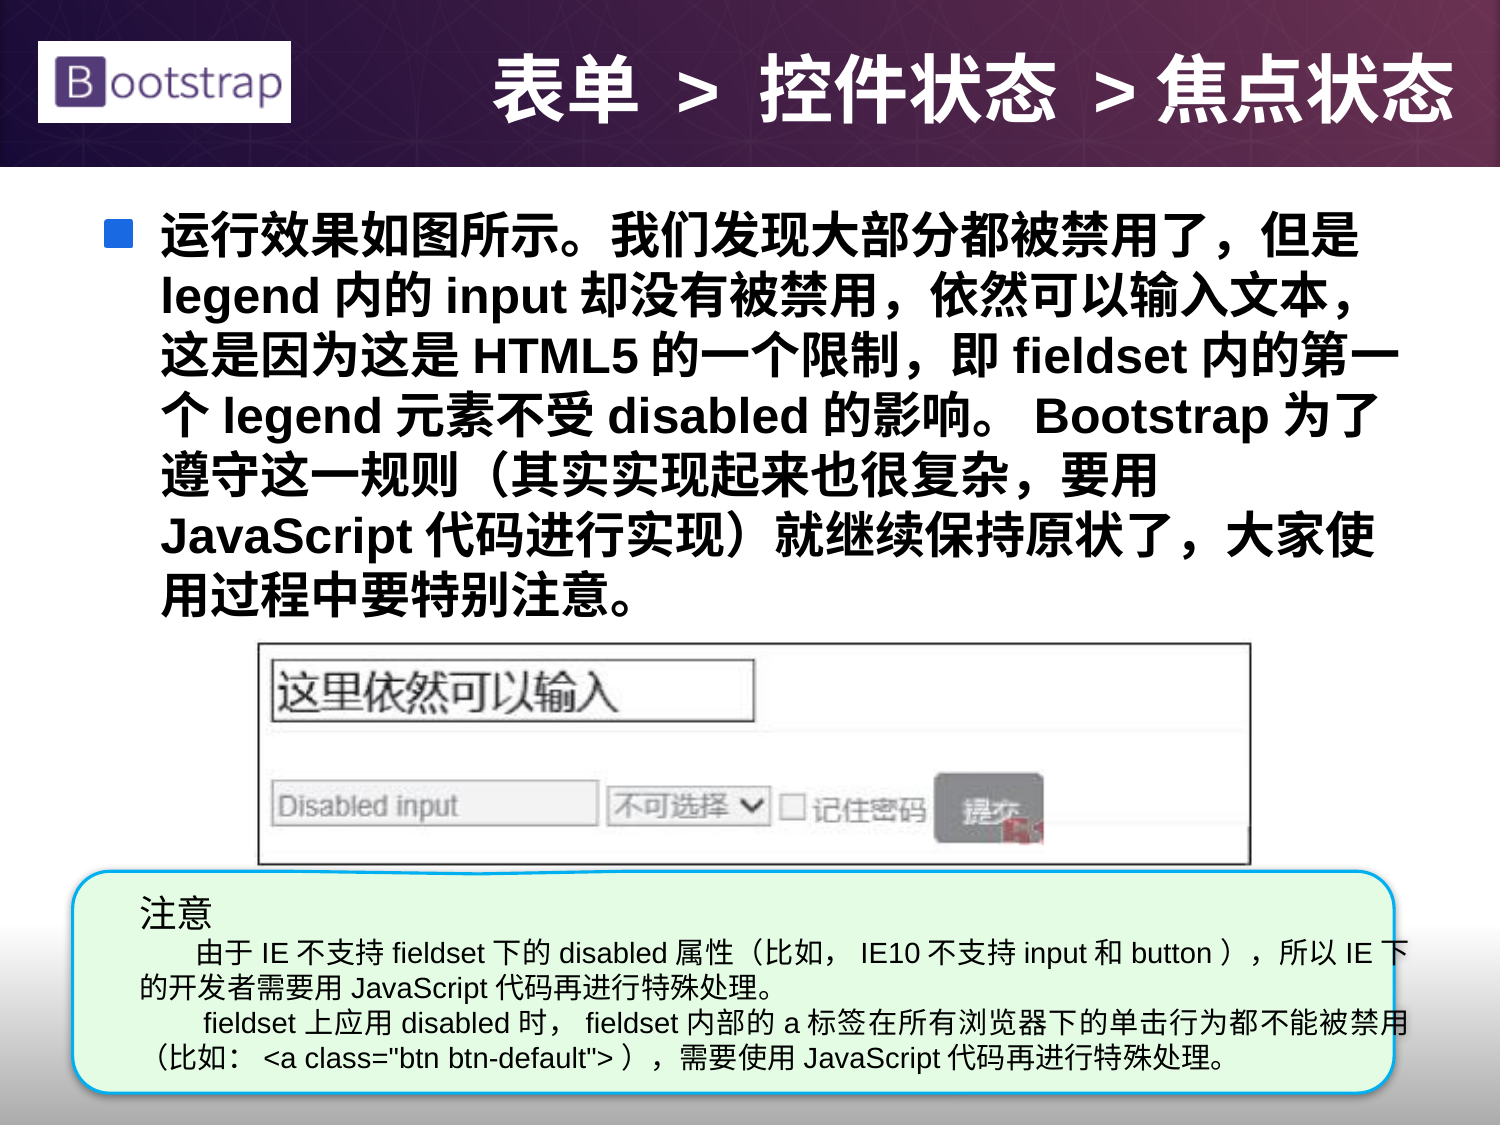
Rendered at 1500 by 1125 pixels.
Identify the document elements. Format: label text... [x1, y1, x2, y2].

list 运行效果如图所示。我们发现大部分都被禁用了，但是legend内的input却没有被禁用，依然可以输入文本，这是因为这是HTML5的一个限制，即fieldset内的第一个legend元素不受disabled的影响。Bootstrap为了遵守这一规则（其实实现起来也很复杂，要用JavaScript代码进行实现）就继续保持原状了，大家使用过程中要特别注意。 [88, 195, 1422, 1019]
title 表单 > 控件状态 >焦点状态 [120, 13, 1471, 162]
picture [104, 219, 133, 248]
text_box 注意 由于IE不支持fieldset下的disabled属性（比如，IE10不支持input和button），所以IE下的开发者需要用JavaScript代码再进行特殊处理。 fieldset上应用disabled时，fieldset内部的a标签在所有浏览器下的单击行为都不能被禁用（比如：<a class="btn btn-default">），需要使用JavaScript代码再进行特殊处理。 [72, 871, 1395, 1094]
picture [253, 632, 1257, 872]
picture [0, 0, 1500, 167]
